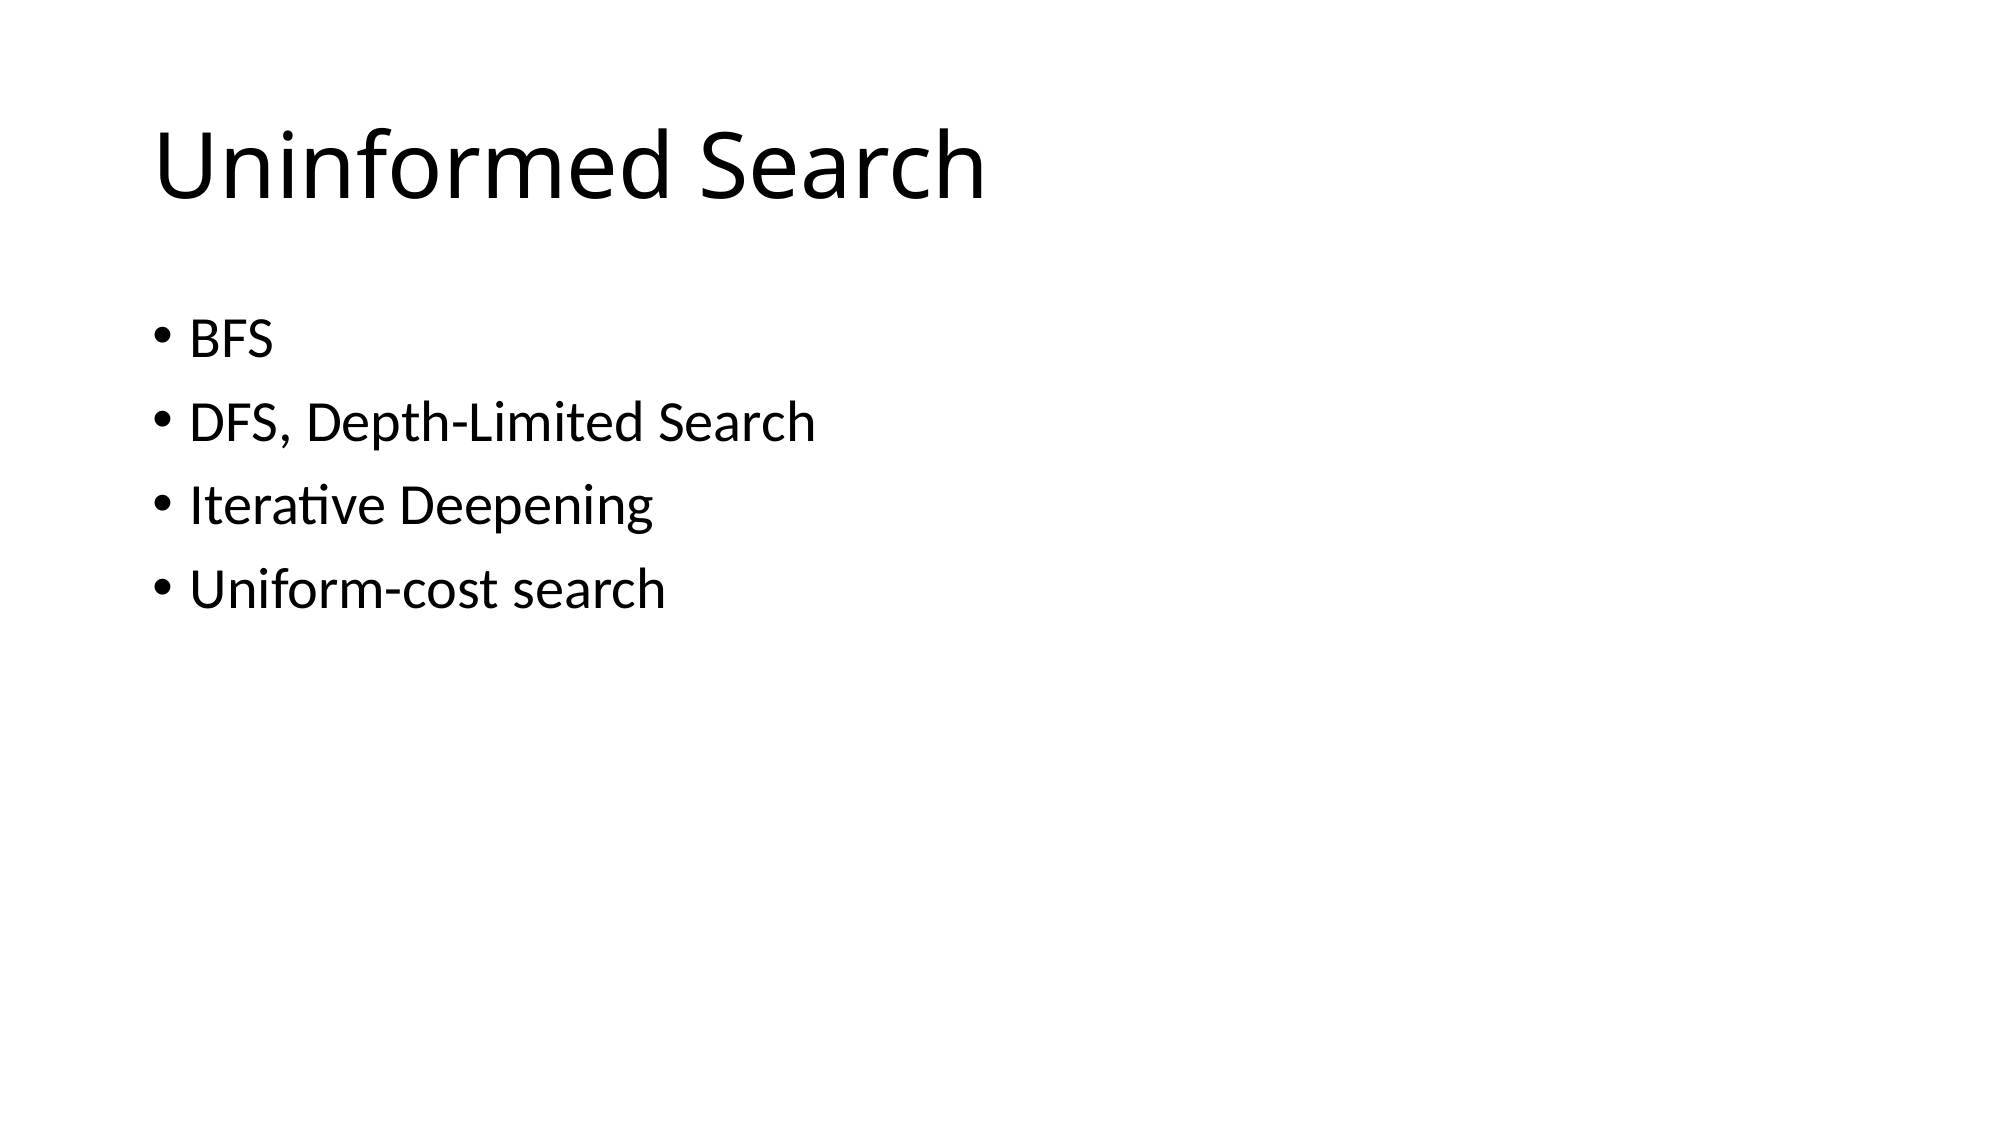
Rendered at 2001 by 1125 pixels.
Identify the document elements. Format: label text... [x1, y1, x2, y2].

list BFS DFS, Depth-Limited Search Iterative Deepening Uniform-cost search [137, 299, 1863, 1014]
title Uninformed Search [137, 59, 1863, 278]
